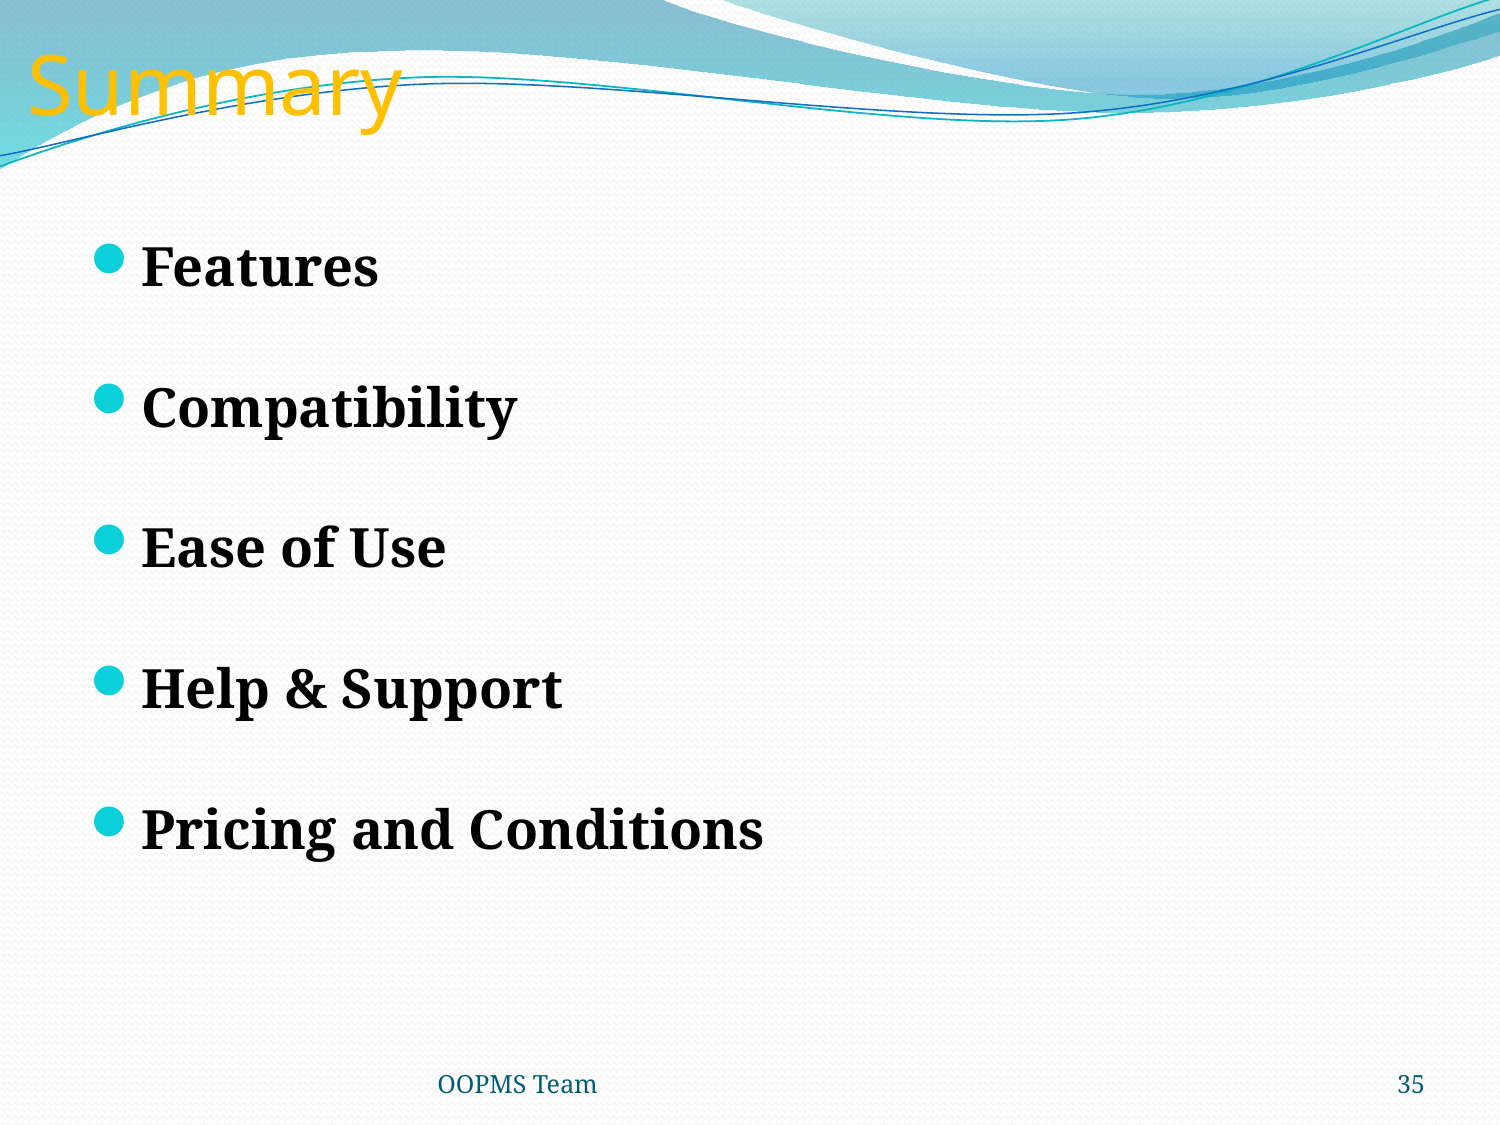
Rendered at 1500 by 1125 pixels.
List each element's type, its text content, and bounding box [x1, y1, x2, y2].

slide_number 35 [1299, 1042, 1425, 1103]
footer OOPMS Team [437, 1042, 988, 1103]
text_box Summary [12, 24, 1388, 140]
list Features Compatibility Ease of Use Help & Support Pricing and Conditions [75, 224, 1325, 1043]
